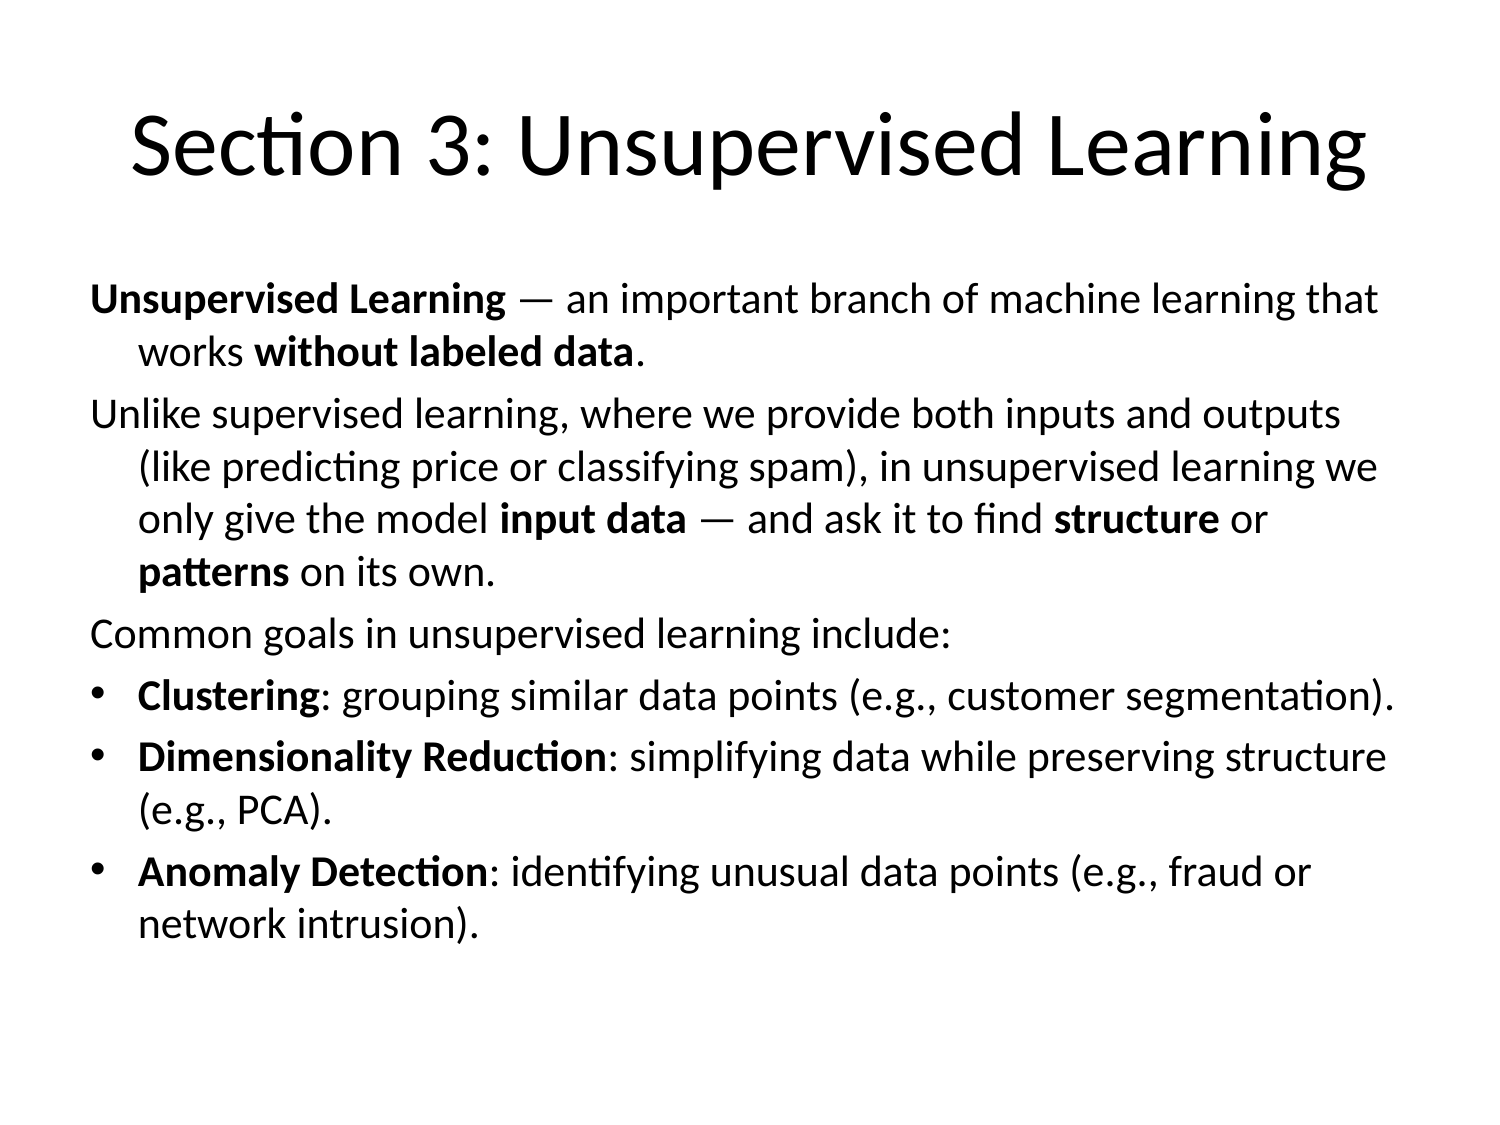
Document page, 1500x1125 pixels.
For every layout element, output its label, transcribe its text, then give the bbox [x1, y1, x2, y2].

list Unsupervised Learning — an important branch of machine learning that works without labeled data. Unlike supervised learning, where we provide both inputs and outputs (like predicting price or classifying spam), in unsupervised learning we only give the model input data — and ask it to find structure or patterns on its own. Common goals in unsupervised learning include: Clustering: grouping similar data points (e.g., customer segmentation). Dimensionality Reduction: simplifying data while preserving structure (e.g., PCA). Anomaly Detection: identifying unusual data points (e.g., fraud or network intrusion). [75, 262, 1425, 1005]
title Section 3: Unsupervised Learning [75, 45, 1425, 233]
